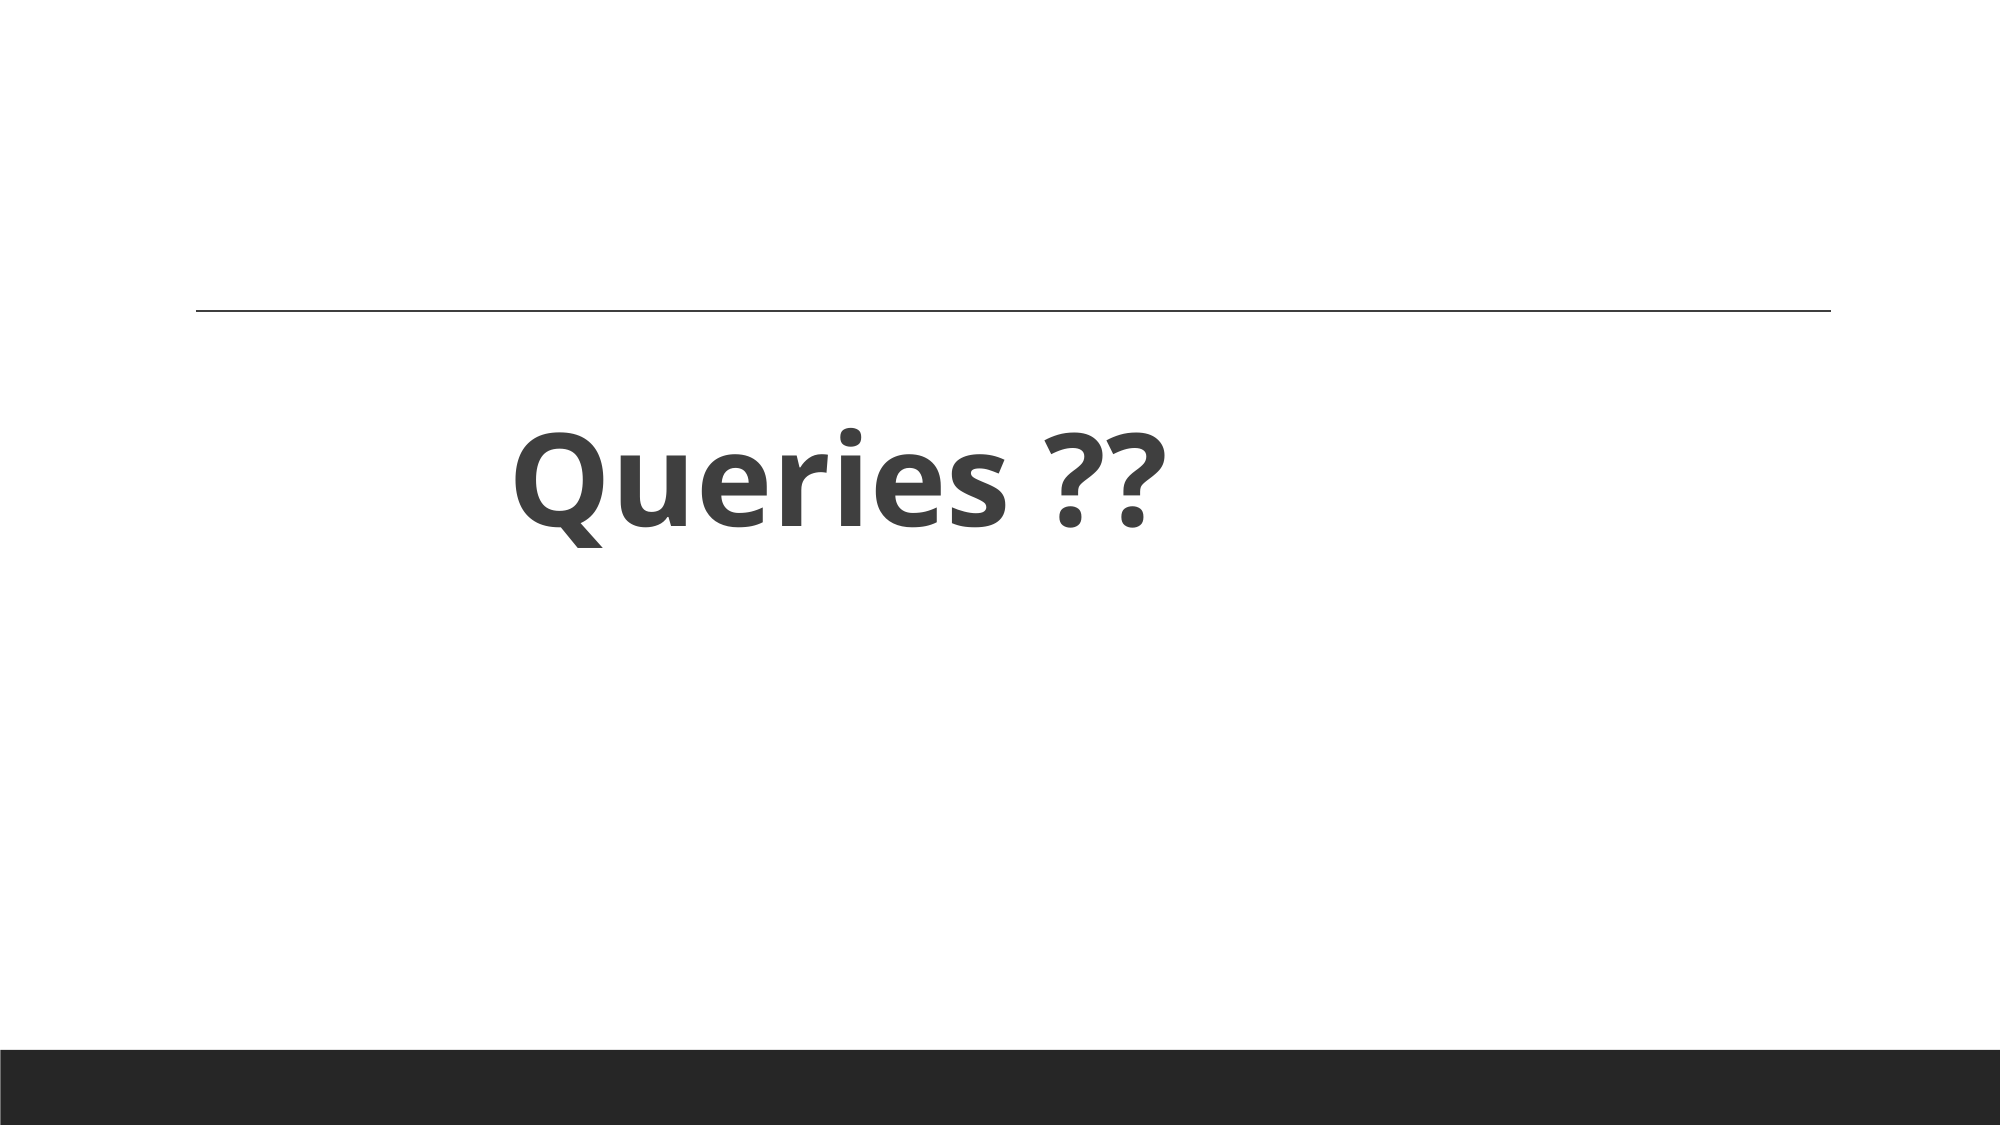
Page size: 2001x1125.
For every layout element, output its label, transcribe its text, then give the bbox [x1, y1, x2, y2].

title Queries ?? [187, 200, 1838, 702]
